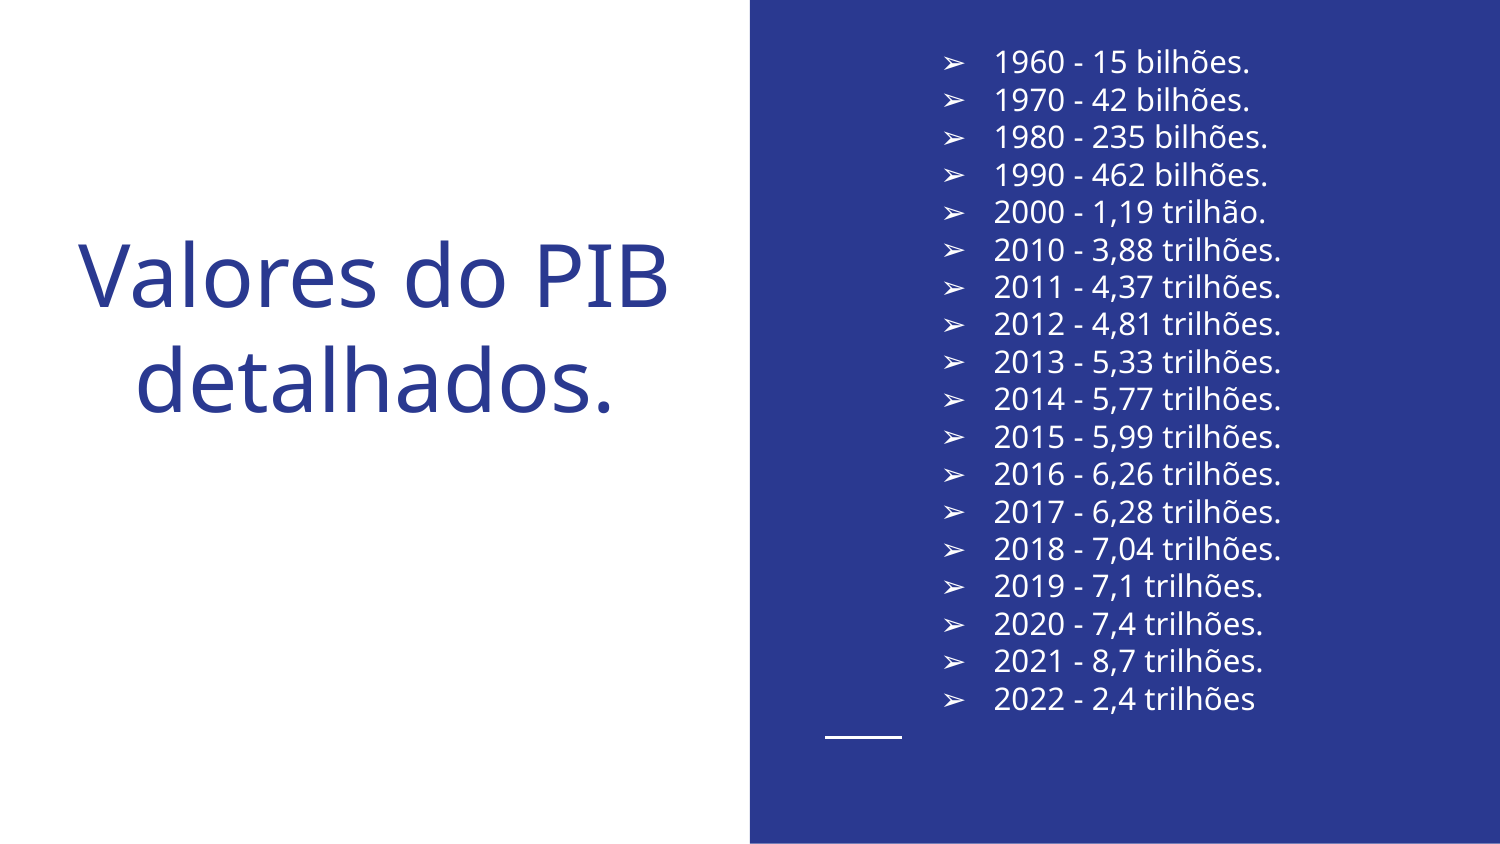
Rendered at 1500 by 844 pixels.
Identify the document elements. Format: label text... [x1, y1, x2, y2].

text_box 1960 - 15 bilhões. 1970 - 42 bilhões. 1980 - 235 bilhões. 1990 - 462 bilhões. 2000 - 1,19 trilhão. 2010 - 3,88 trilhões. 2011 - 4,37 trilhões. 2012 - 4,81 trilhões. 2013 - 5,33 trilhões. 2014 - 5,77 trilhões. 2015 - 5,99 trilhões. 2016 - 6,26 trilhões. 2017 - 6,28 trilhões. 2018 - 7,04 trilhões. 2019 - 7,1 trilhões. 2020 - 7,4 trilhões. 2021 - 8,7 trilhões. 2022 - 2,4 trilhões [903, 27, 1429, 732]
title Valores do PIB detalhados. [43, 188, 708, 446]
